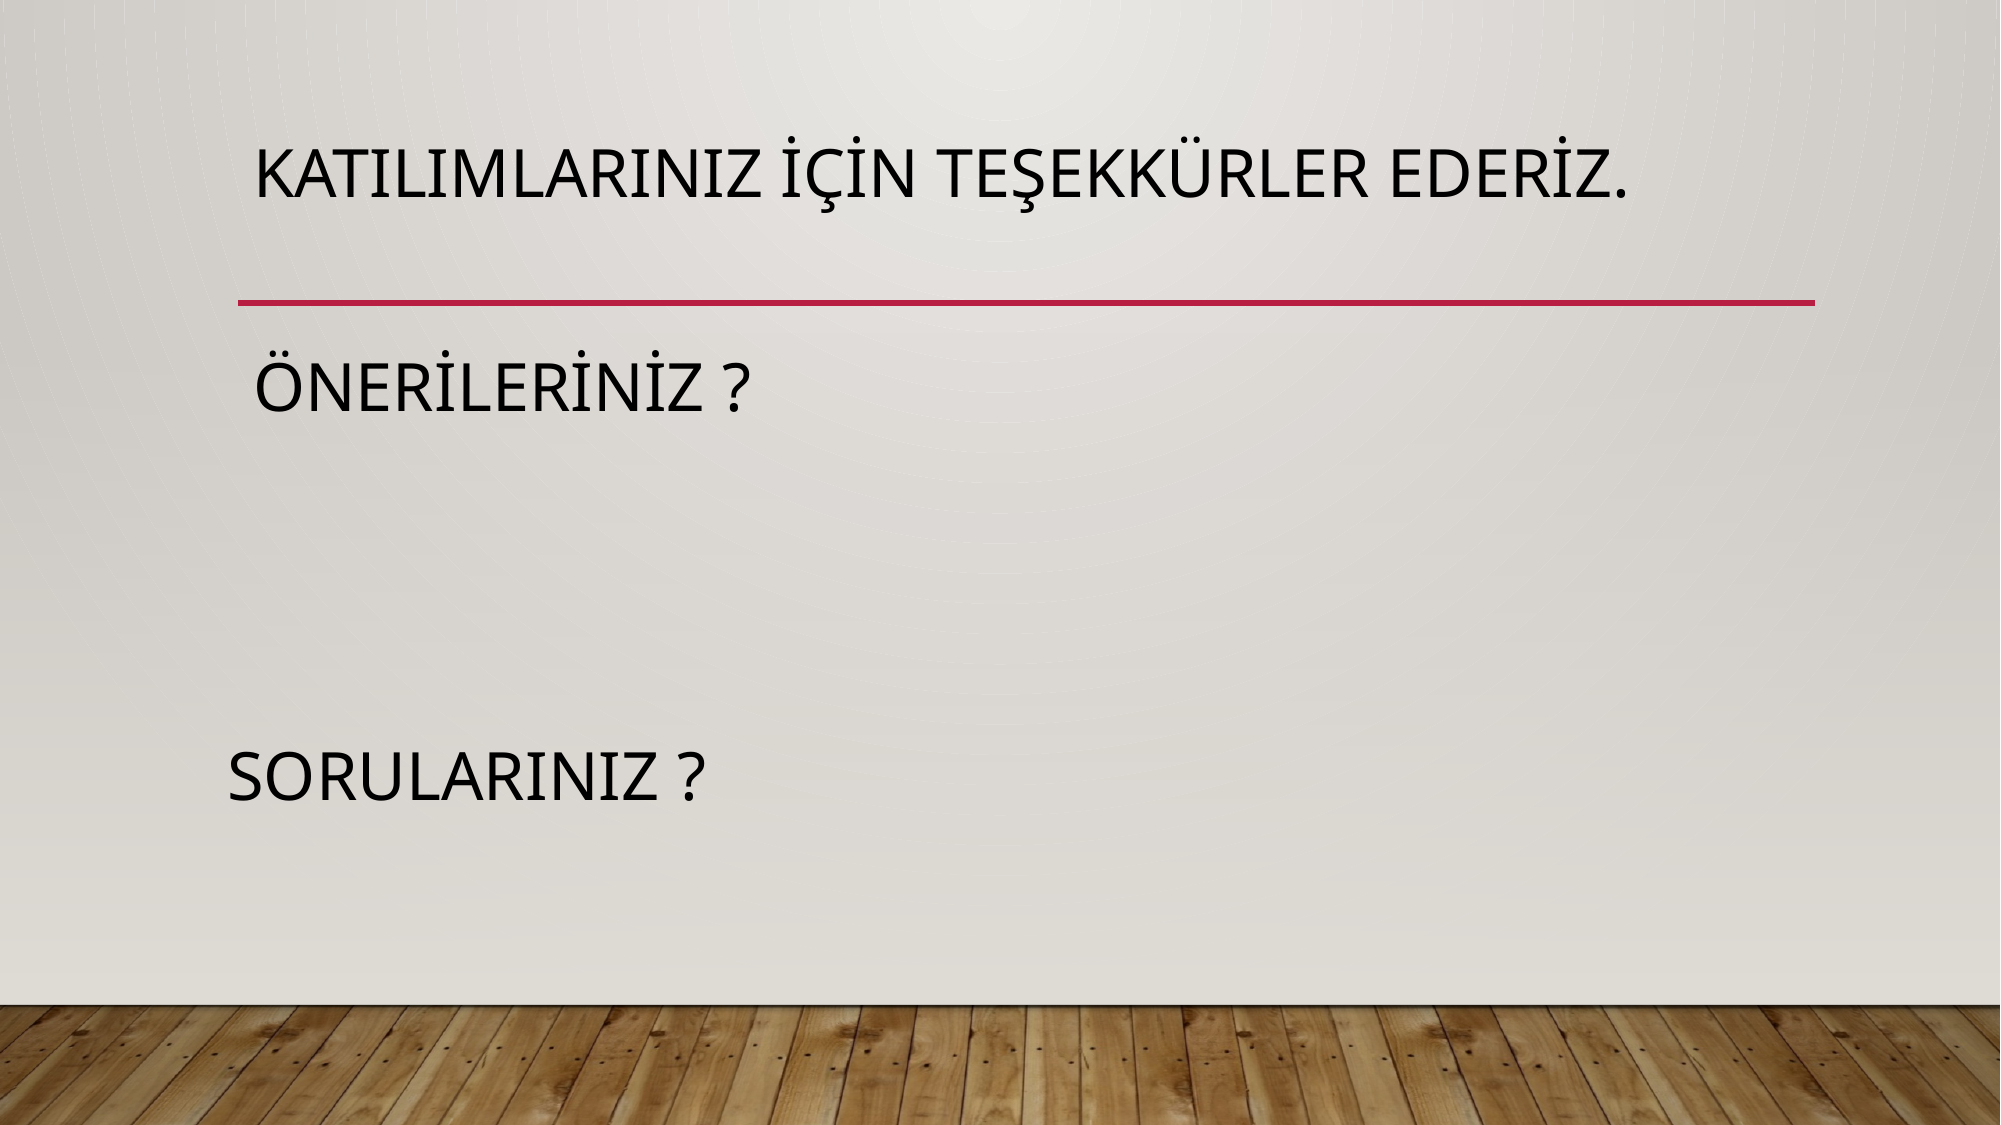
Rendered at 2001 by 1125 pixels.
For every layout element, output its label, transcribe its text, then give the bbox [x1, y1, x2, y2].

title katılımlarınız için teşekkürler ederiz. [238, 131, 1814, 305]
text_box önerileriniz ? [238, 346, 1814, 519]
text_box sorularınız ? [212, 734, 1788, 907]
picture [0, 1005, 2000, 1125]
